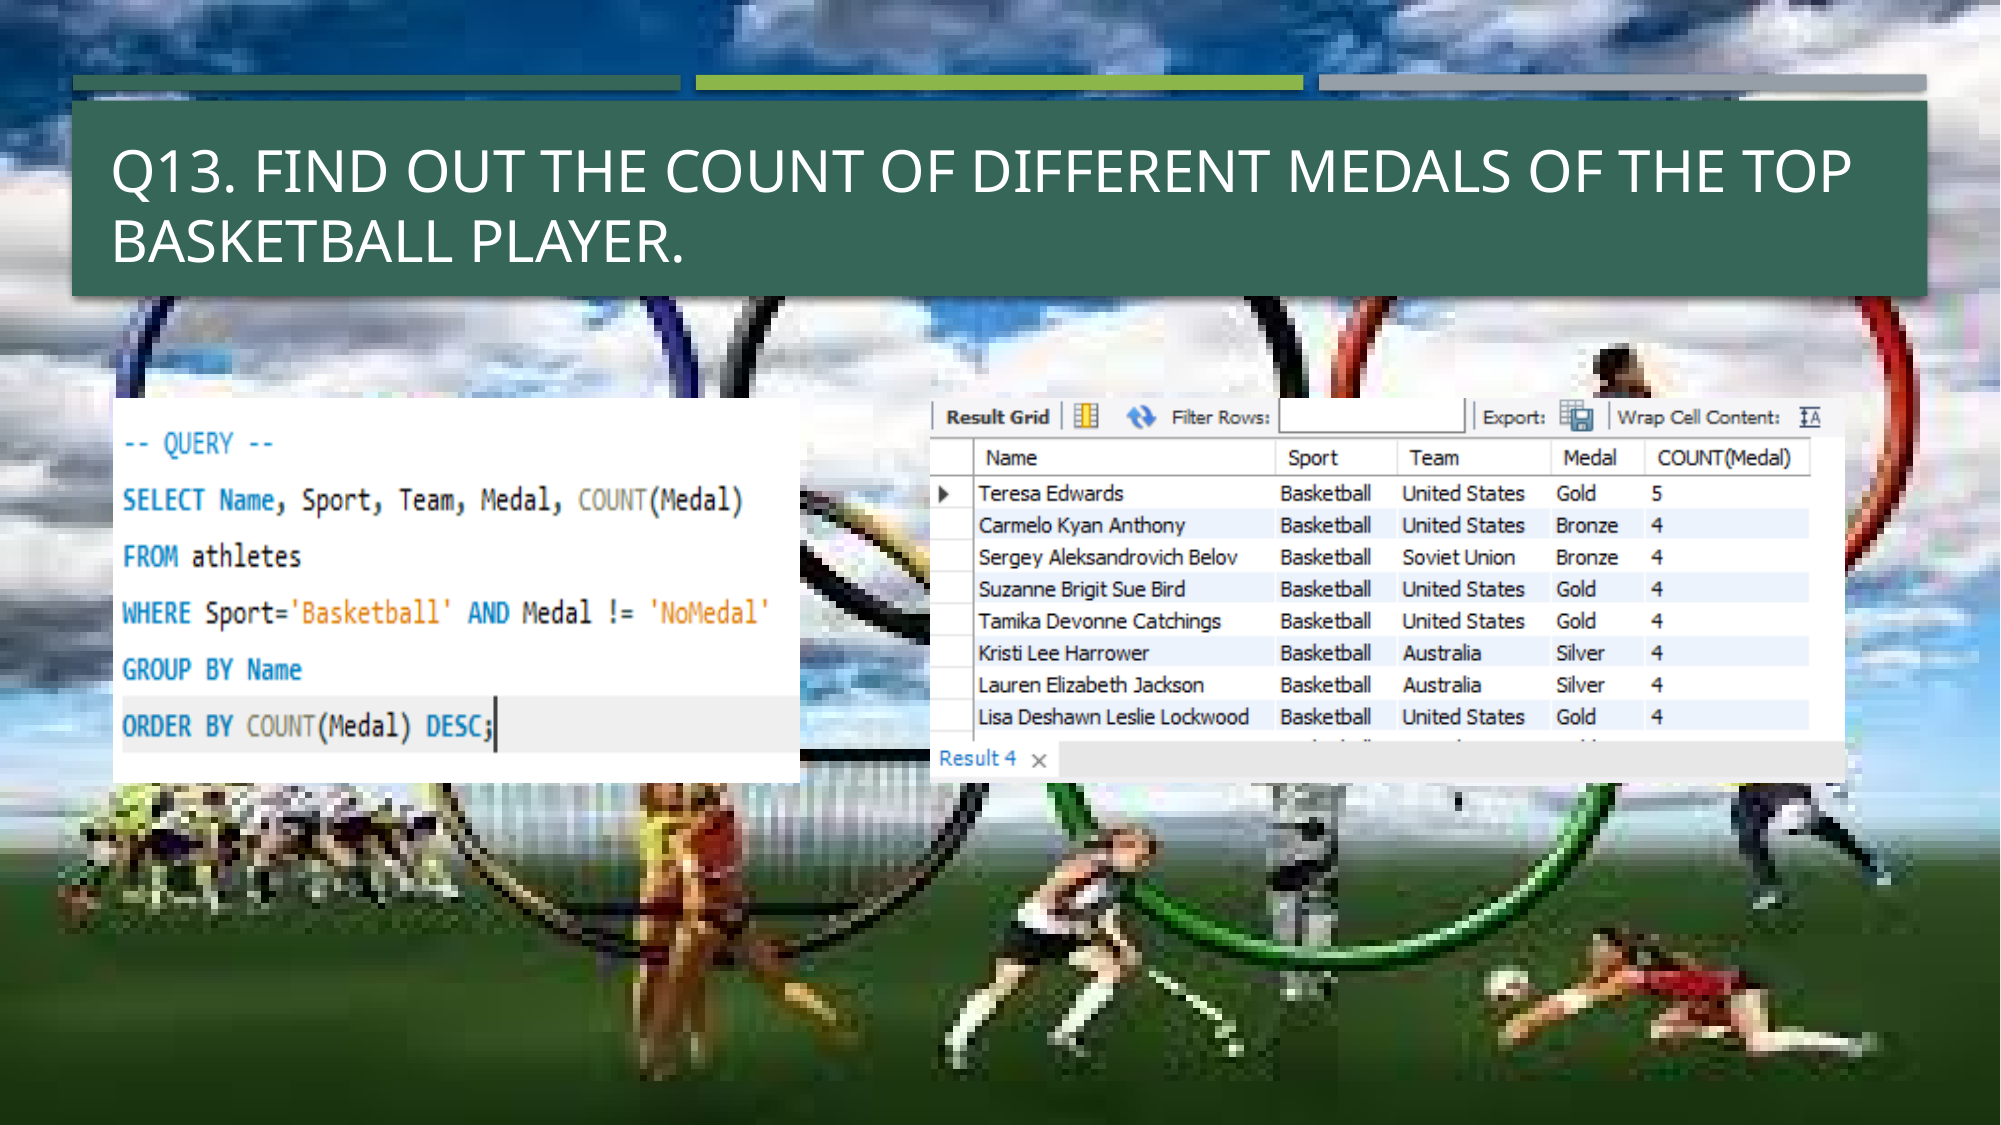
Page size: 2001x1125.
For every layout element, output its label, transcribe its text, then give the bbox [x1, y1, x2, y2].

title Q13. Find out the count of different medals of the top basketball player. [95, 115, 1905, 282]
picture [0, 0, 2001, 1125]
